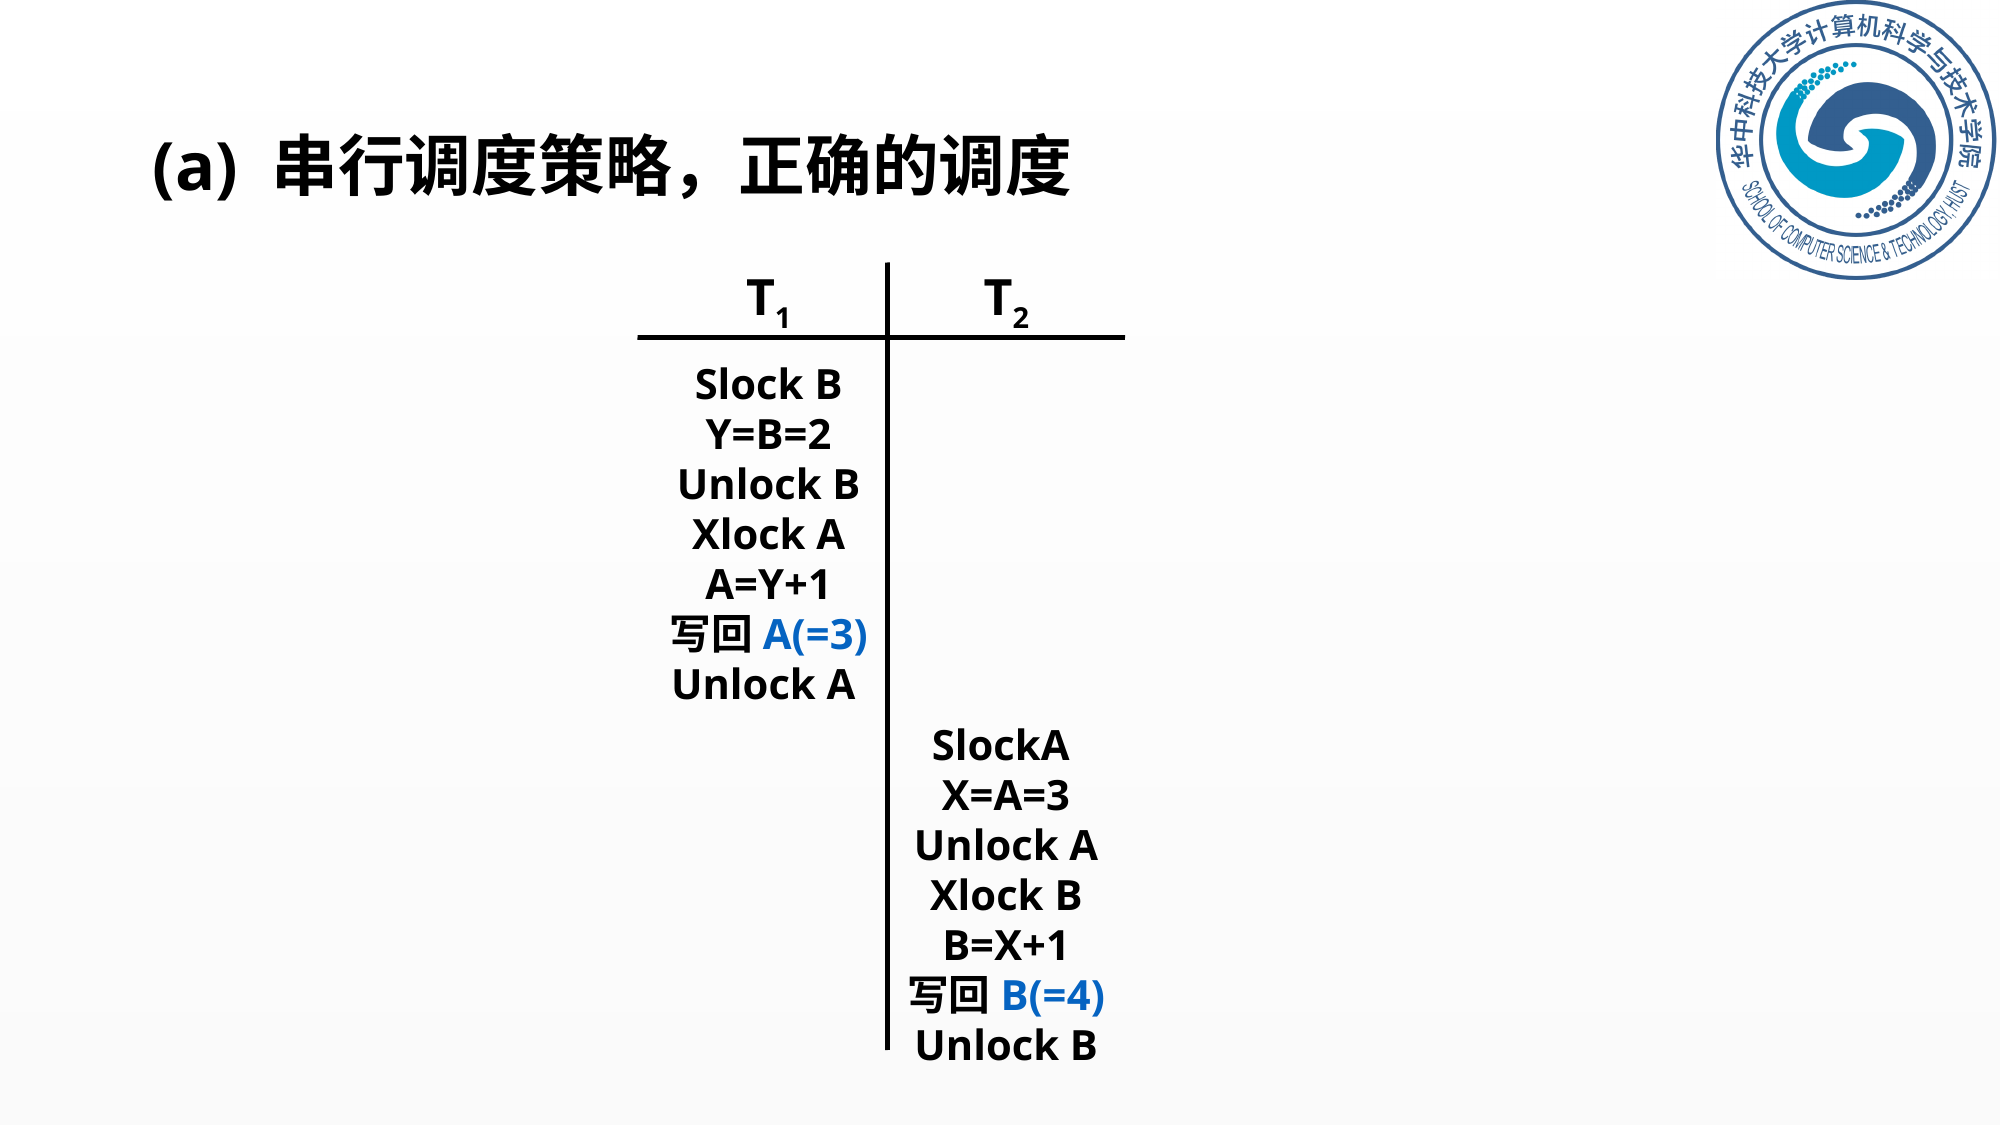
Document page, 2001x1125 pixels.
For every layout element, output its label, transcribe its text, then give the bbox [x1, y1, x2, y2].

picture [1863, 136, 1868, 155]
picture [1716, 0, 1999, 280]
text_box T2 [887, 262, 1125, 338]
title (a) 串行调度策略，正确的调度 [137, 59, 1863, 278]
text_box T1 [649, 262, 887, 338]
text_box Slock B Y=B=2 Unlock B Xlock A A=Y+1 写回A(=3) Unlock A [649, 349, 887, 717]
text_box SlockA X=A=3 Unlock A Xlock B B=X+1 写回B(=4) Unlock B [887, 338, 1125, 1050]
